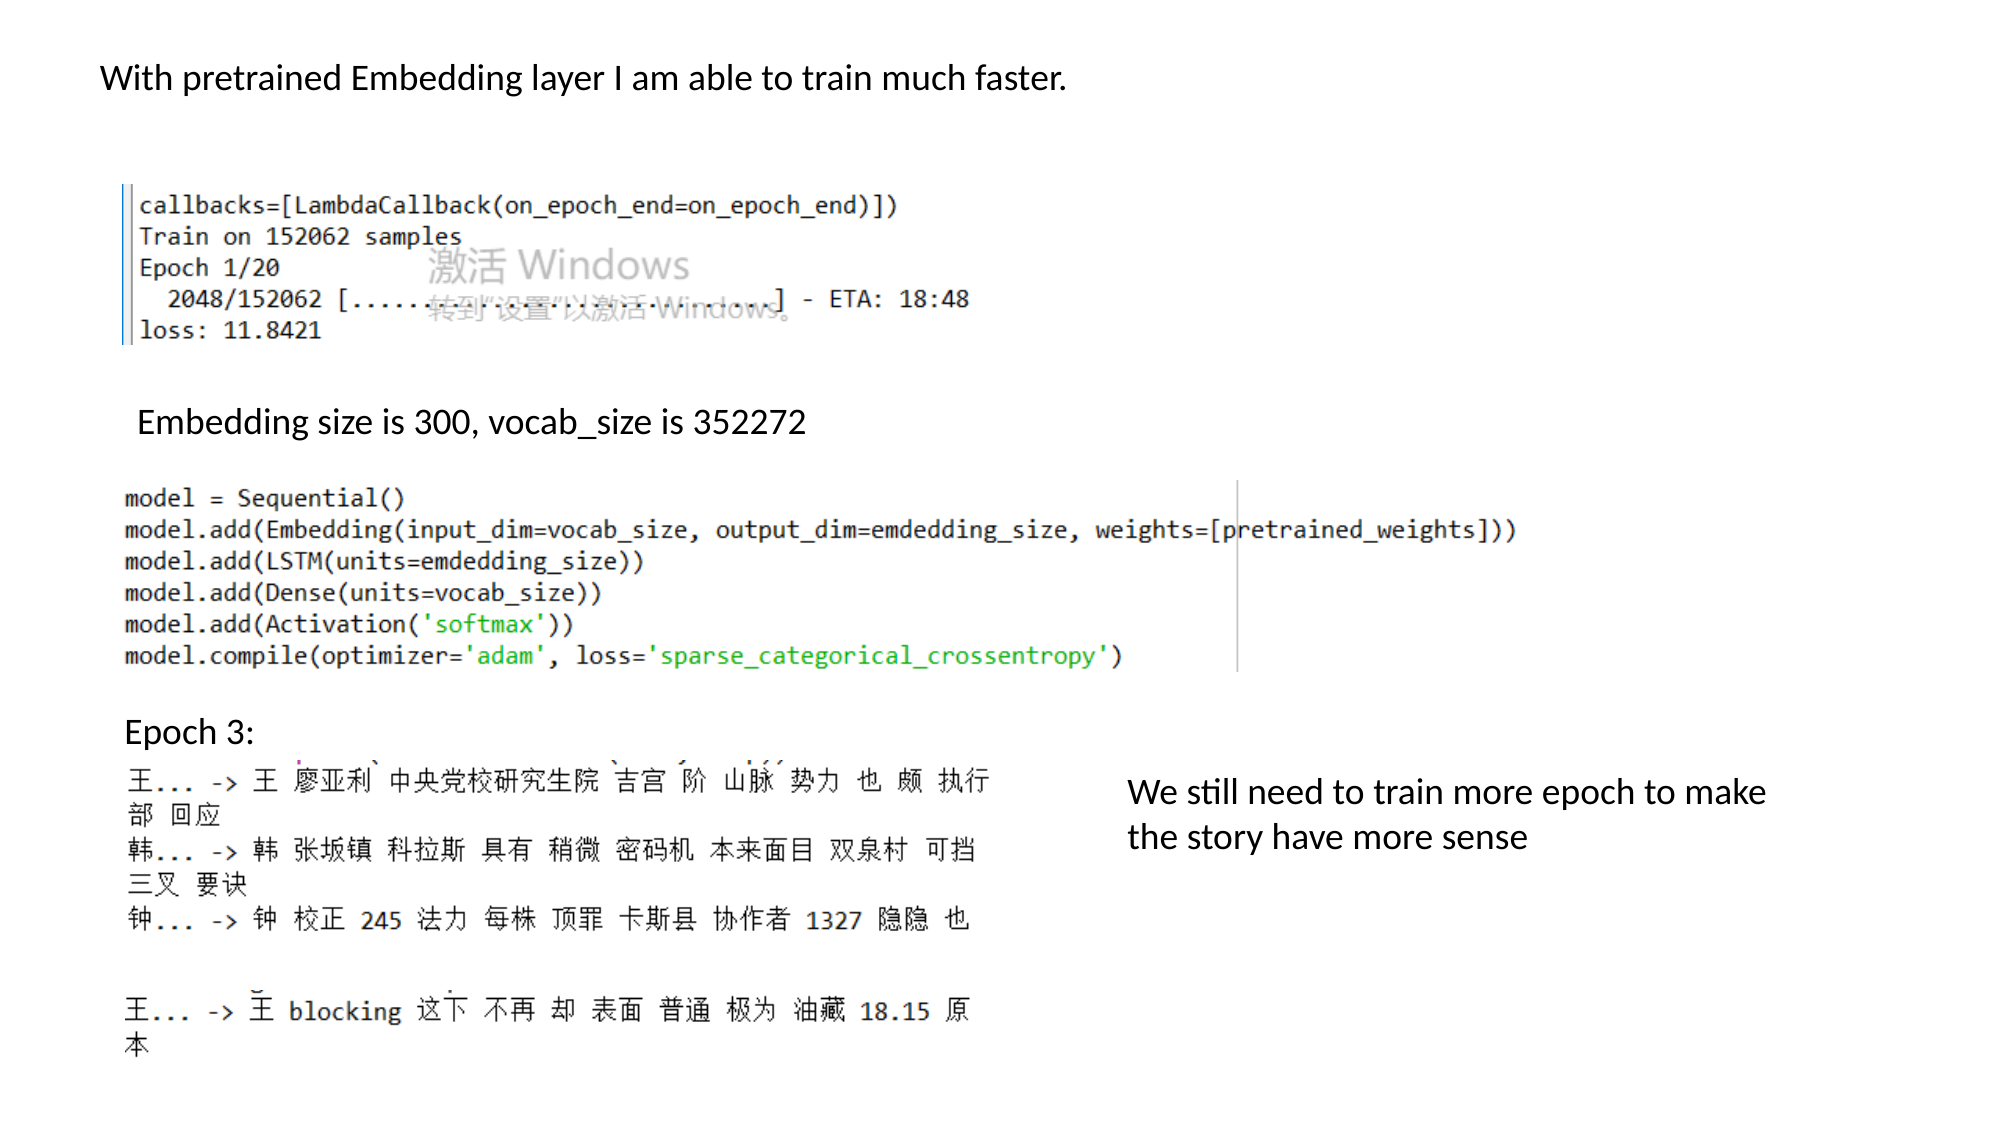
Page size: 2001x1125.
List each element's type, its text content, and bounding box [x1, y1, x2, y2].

text_box With pretrained Embedding layer I am able to train much faster. [85, 45, 1094, 106]
text_box Epoch 3: [109, 699, 349, 760]
picture [122, 480, 1523, 672]
text_box We still need to train more epoch to make the story have more sense [1112, 760, 1840, 865]
picture [125, 990, 976, 1062]
text_box Embedding size is 300, vocab_size is 352272 [122, 389, 1509, 449]
picture [122, 184, 976, 346]
picture [121, 760, 1000, 953]
